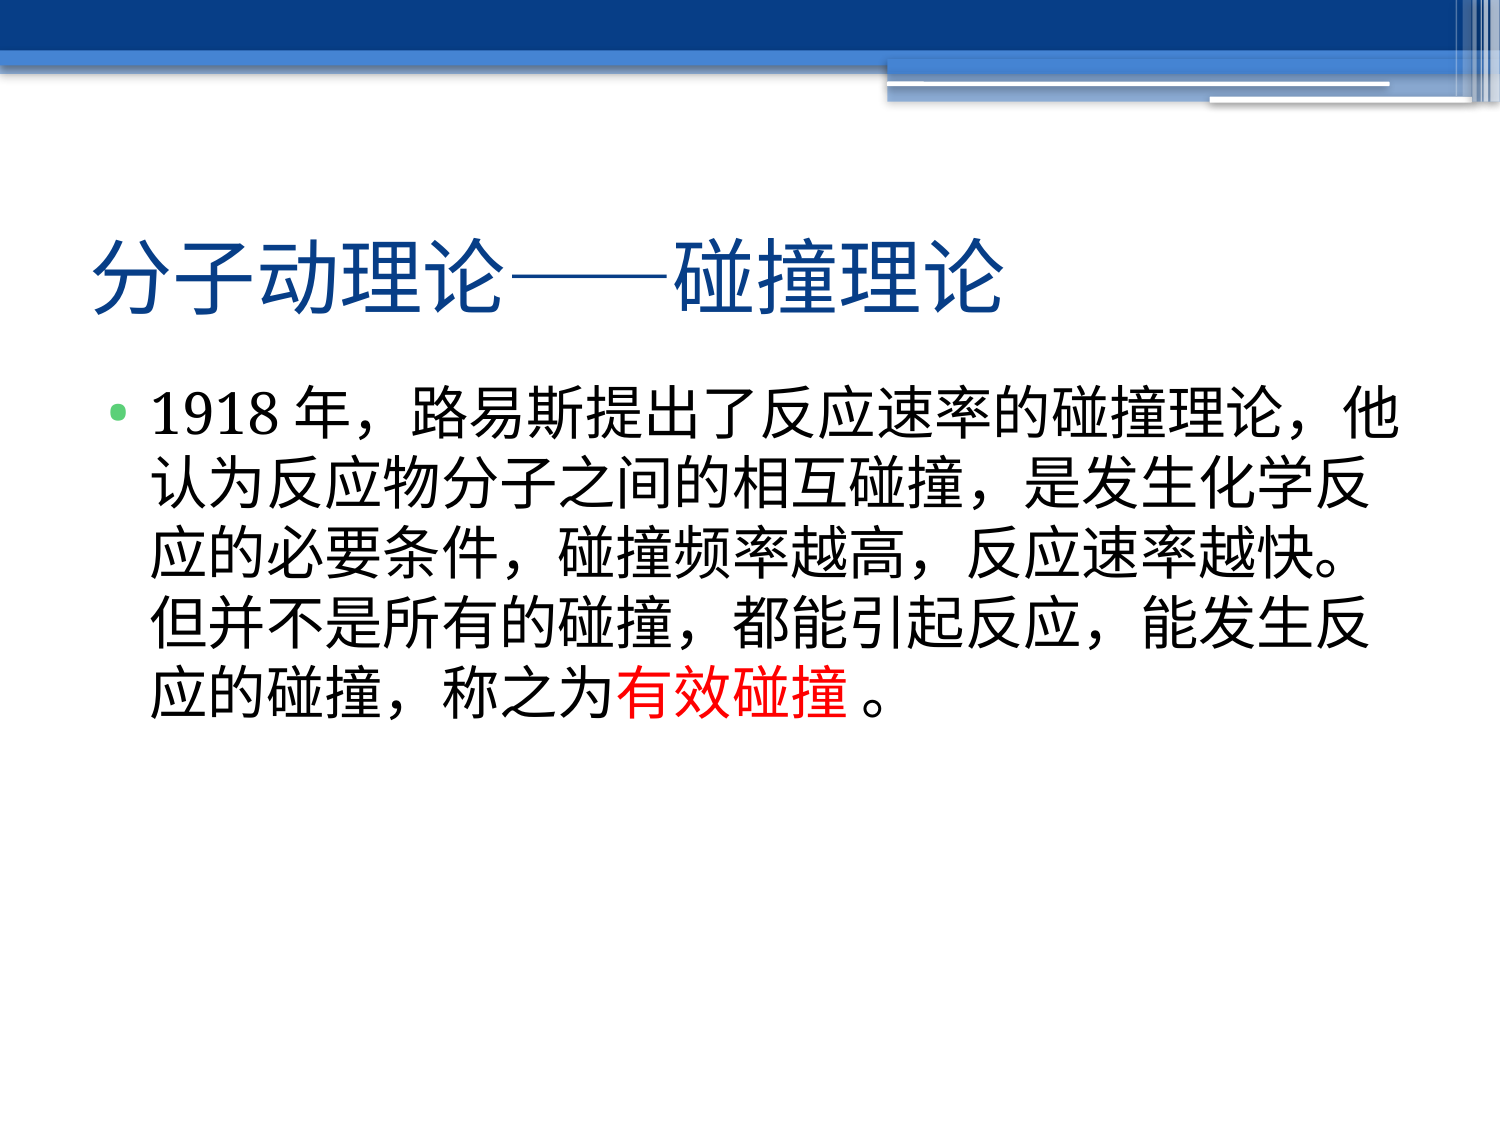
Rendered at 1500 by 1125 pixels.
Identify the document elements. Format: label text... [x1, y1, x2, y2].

list 1918年，路易斯提出了反应速率的碰撞理论，他认为反应物分子之间的相互碰撞，是发生化学反应的必要条件，碰撞频率越高，反应速率越快。但并不是所有的碰撞，都能引起反应，能发生反应的碰撞，称之为有效碰撞 。 [75, 368, 1425, 1079]
title 分子动理论——碰撞理论 [75, 187, 1425, 363]
